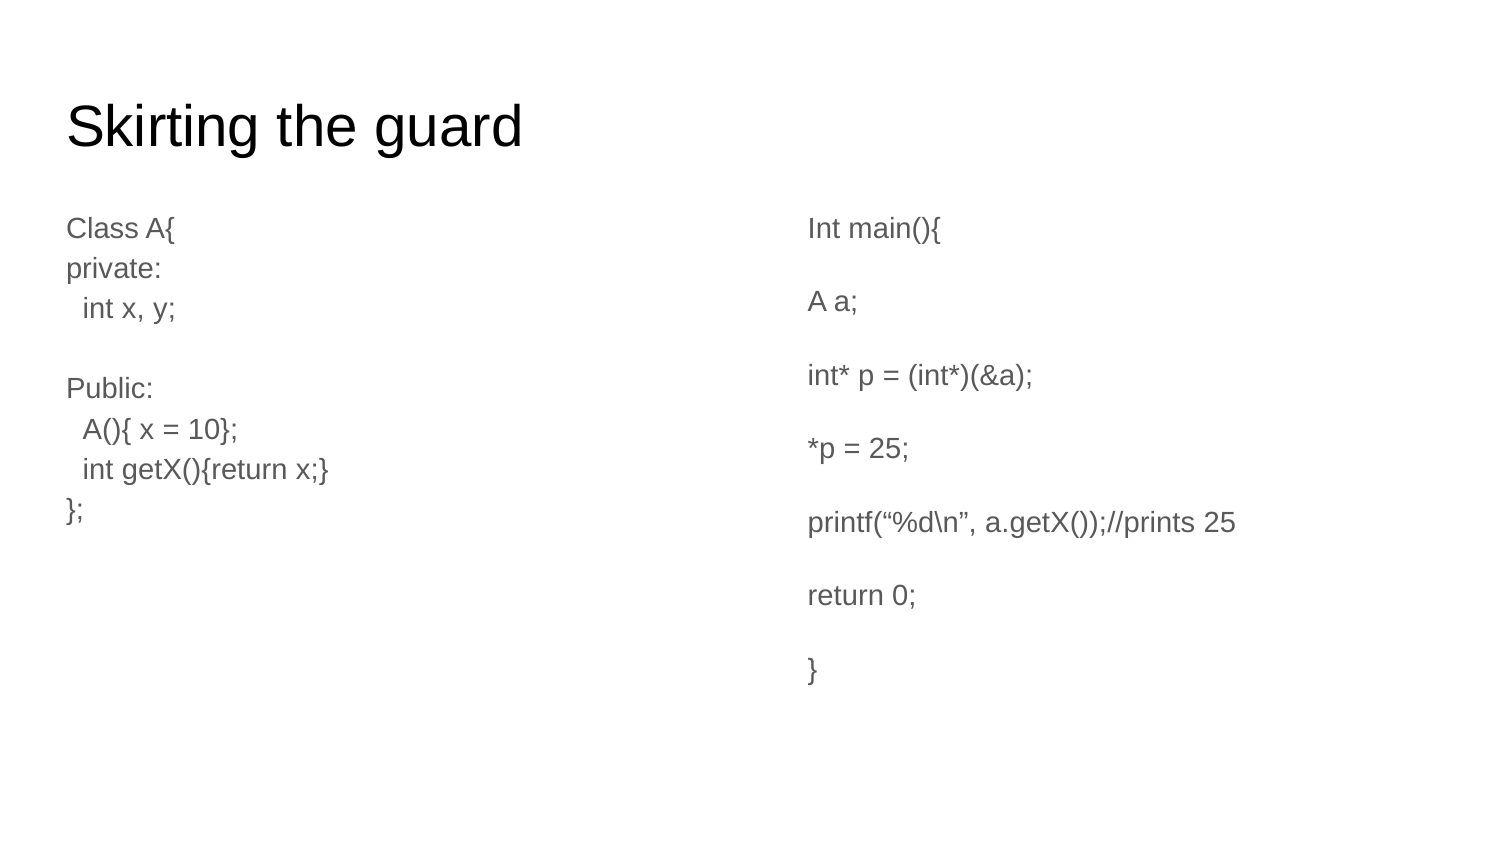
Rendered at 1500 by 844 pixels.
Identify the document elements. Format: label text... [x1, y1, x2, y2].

list Int main(){ A a; int* p = (int*)(&a); *p = 25; printf(“%d\n”, a.getX());//prints 25 return 0; } [792, 189, 1449, 750]
title Skirting the guard [51, 72, 1449, 167]
list Class A{ private: int x, y; Public: A(){ x = 10}; int getX(){return x;} }; [51, 189, 708, 750]
